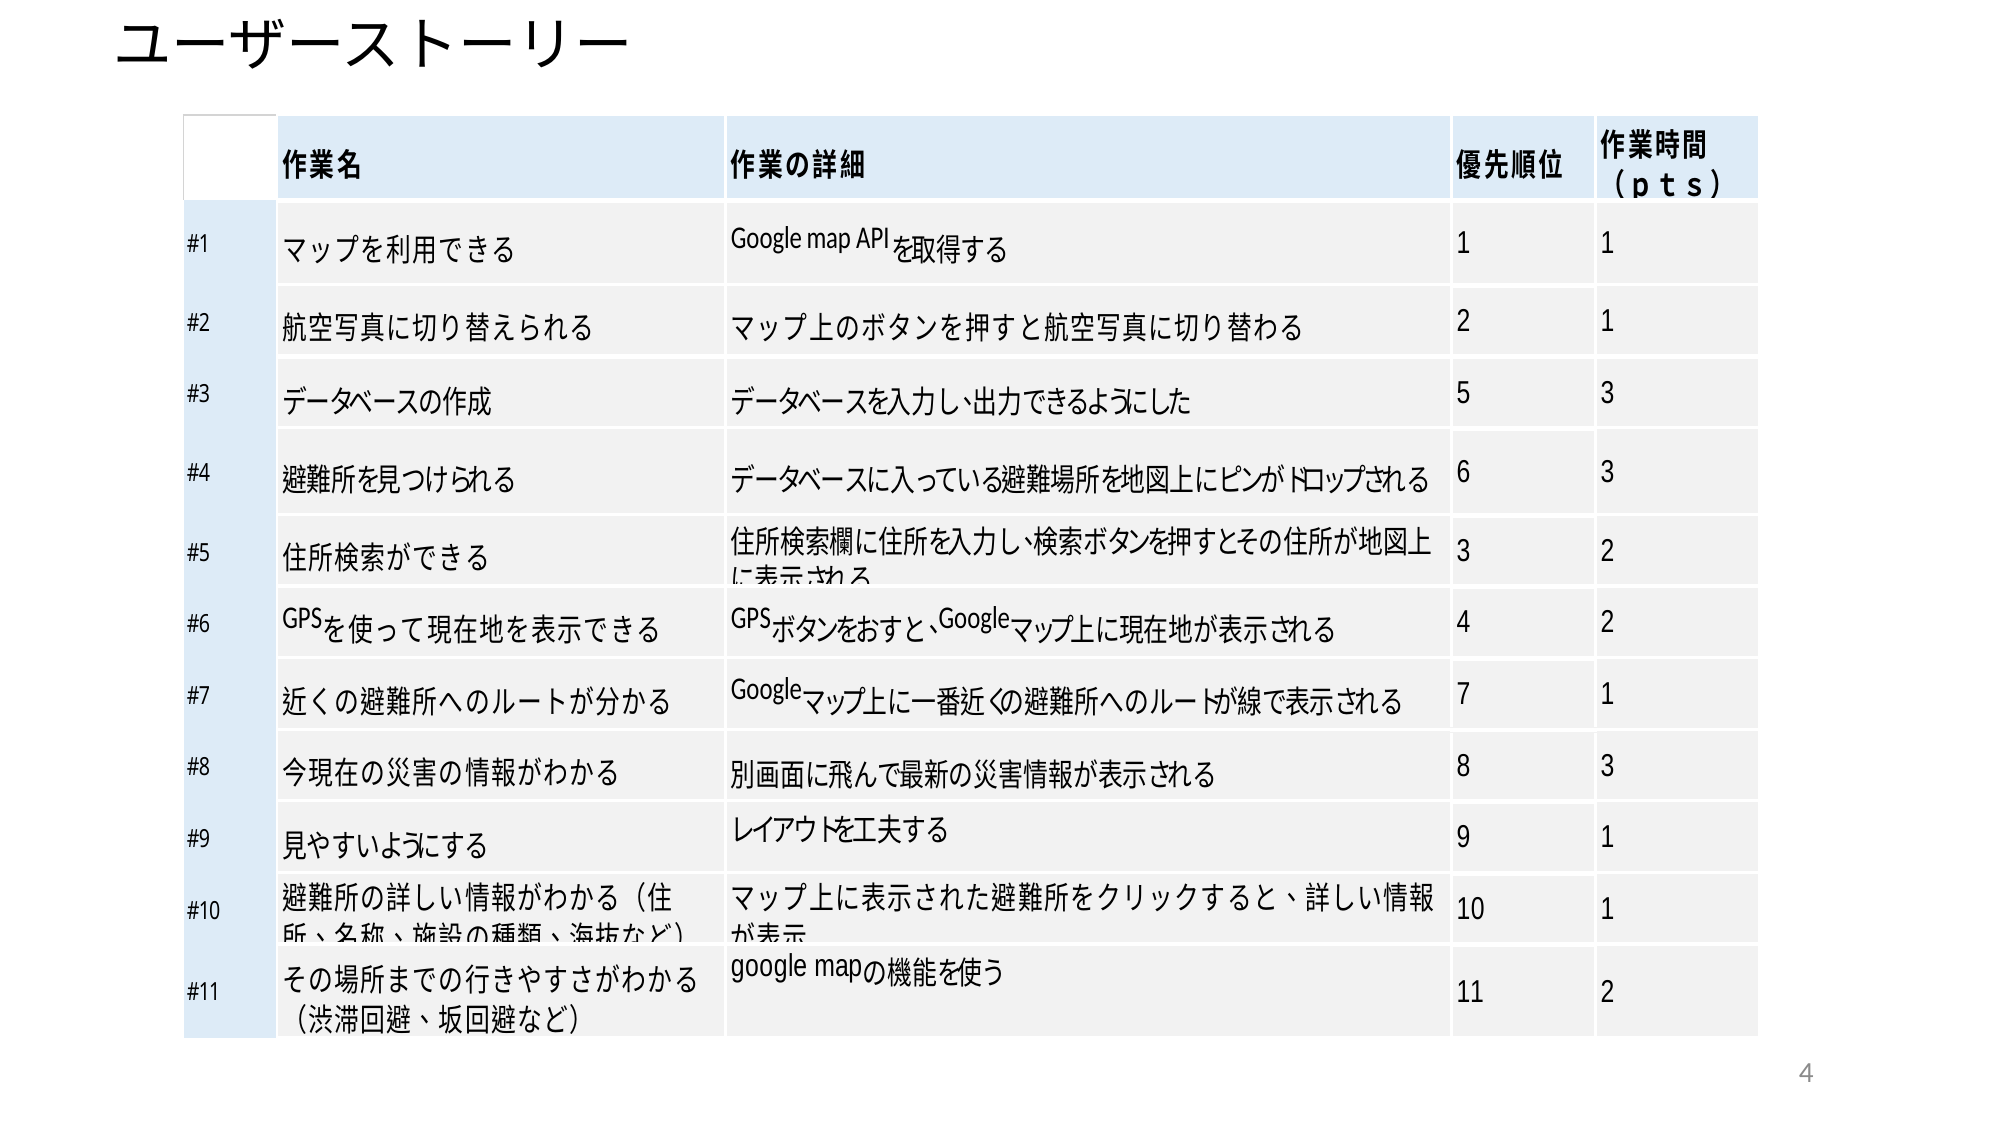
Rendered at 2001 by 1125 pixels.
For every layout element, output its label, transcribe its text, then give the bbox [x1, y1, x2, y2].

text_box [182, 114, 1761, 1040]
text_box ユーザーストーリー [98, 0, 1037, 85]
slide_number 4 [1412, 1039, 1829, 1103]
